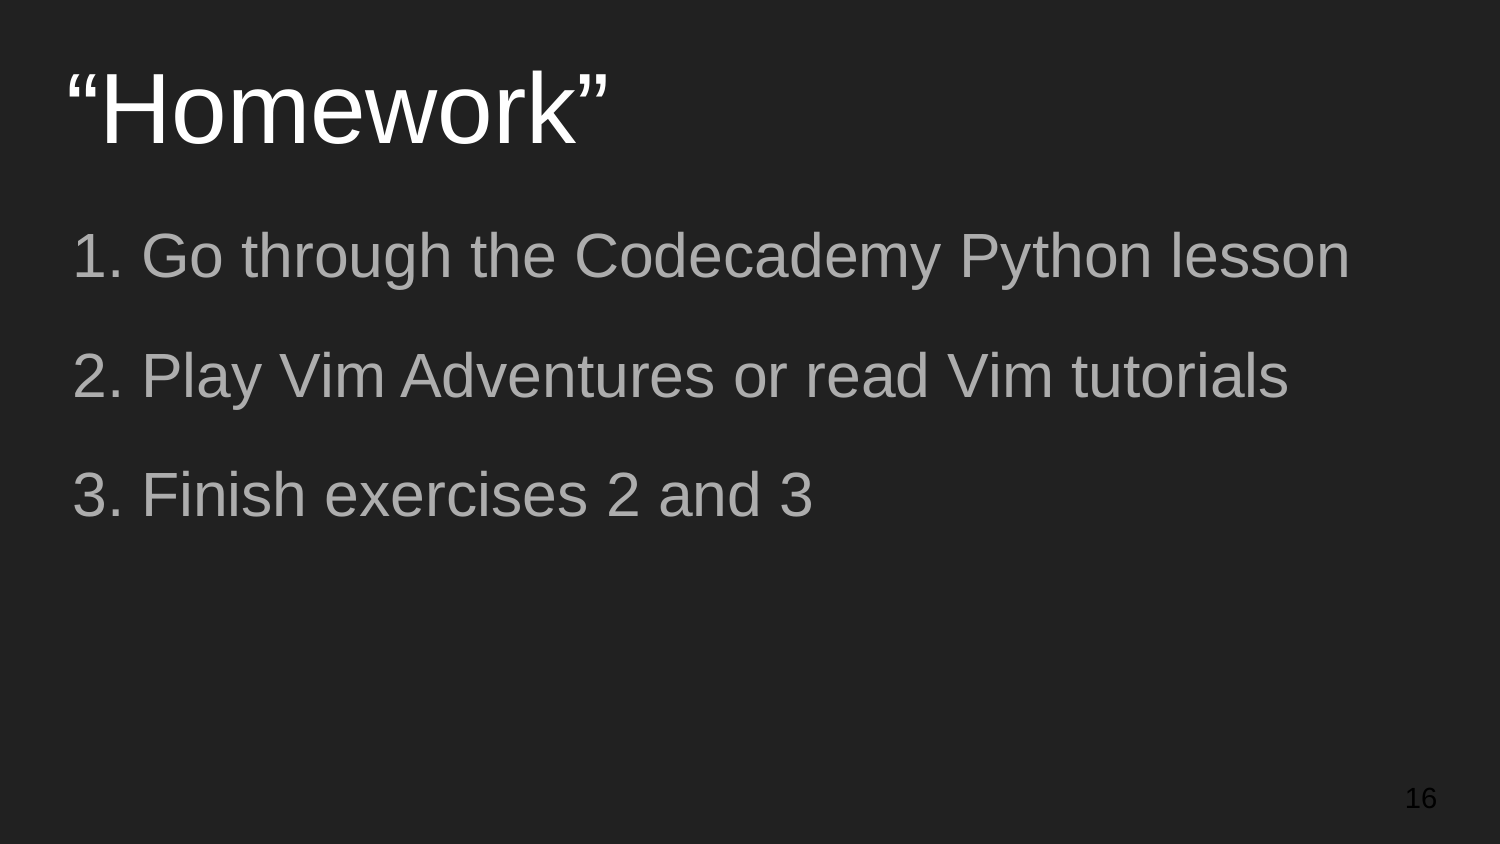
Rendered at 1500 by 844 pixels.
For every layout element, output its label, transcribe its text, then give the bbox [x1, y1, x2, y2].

title “Homework” [51, 28, 1449, 167]
slide_number ‹#› [1389, 764, 1480, 830]
list Go through the Codecademy Python lesson Play Vim Adventures or read Vim tutorials Finish exercises 2 and 3 [51, 189, 1449, 787]
